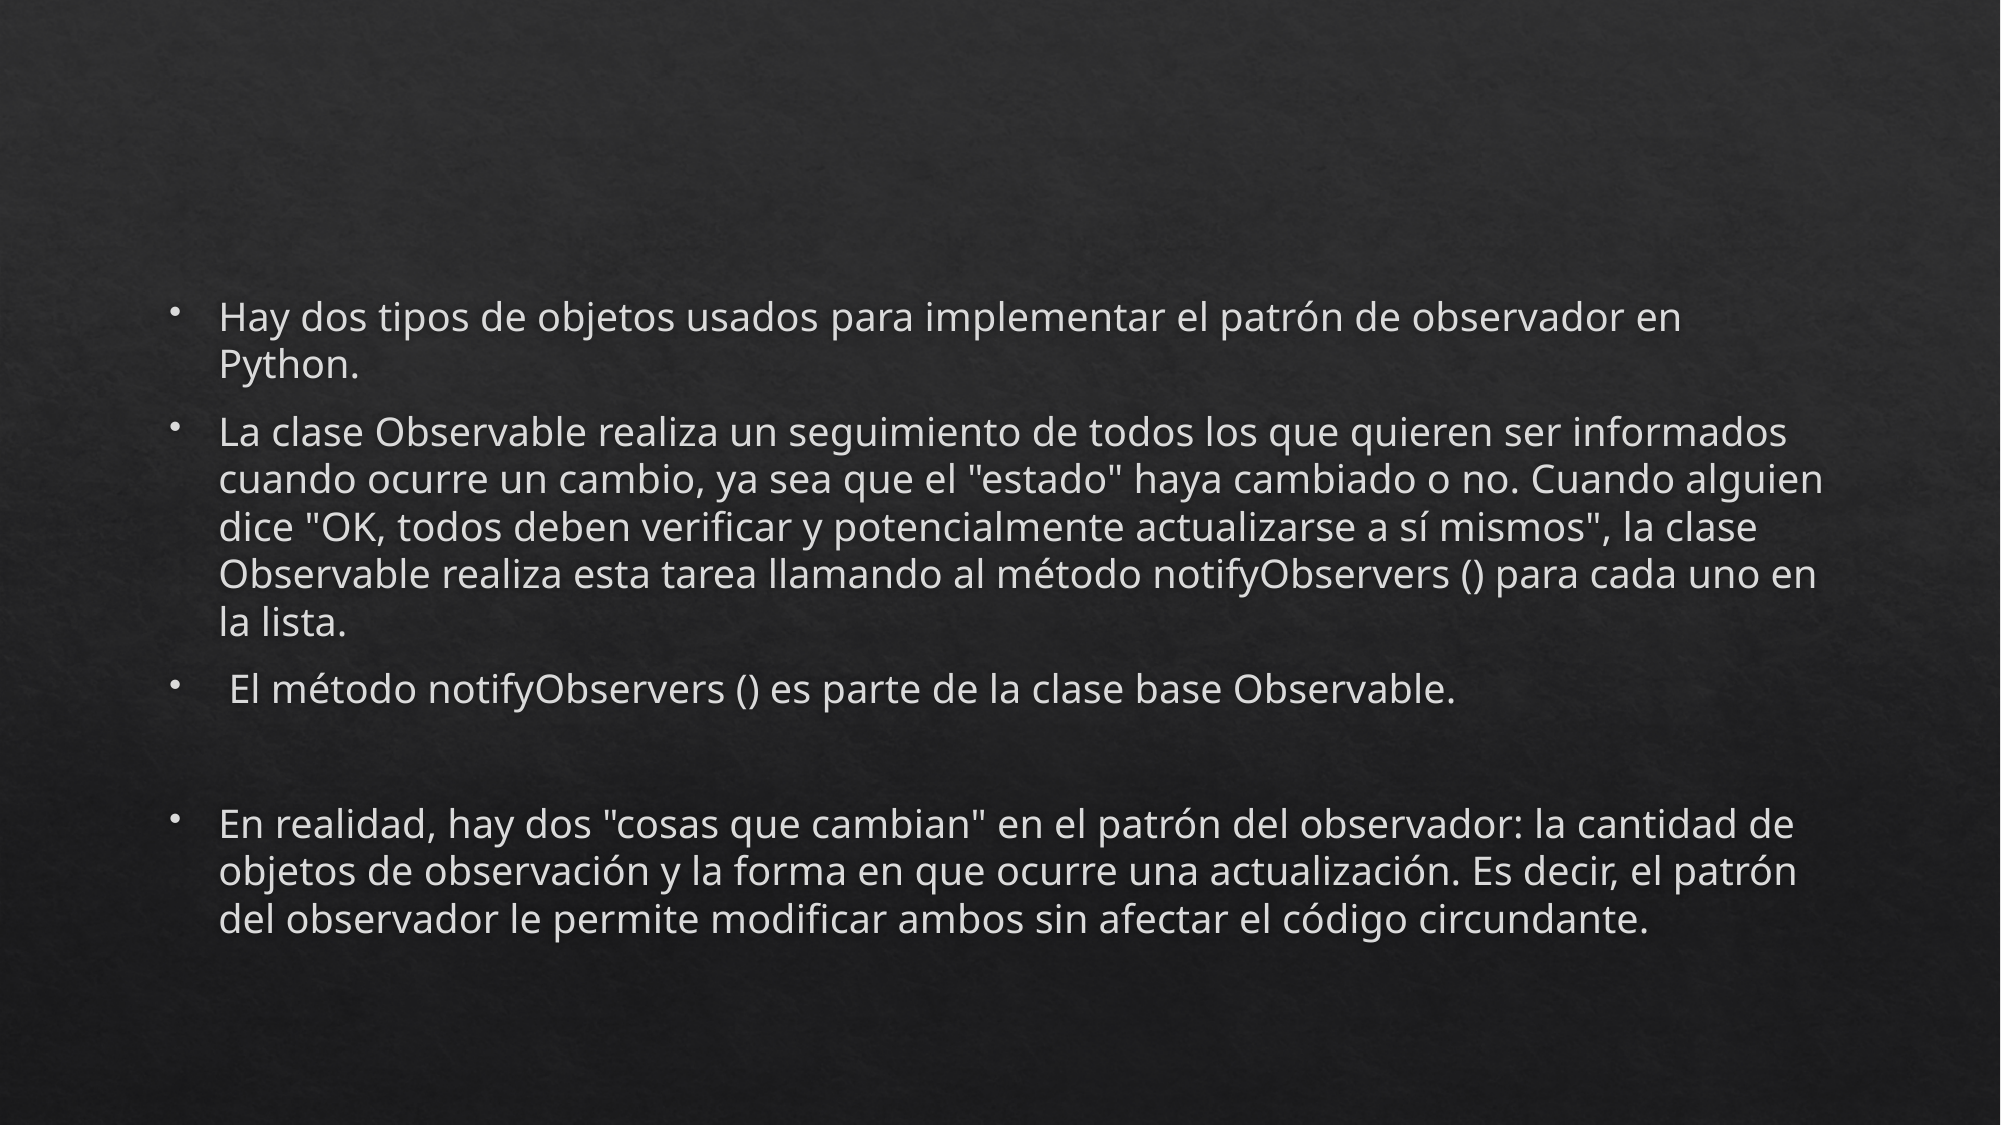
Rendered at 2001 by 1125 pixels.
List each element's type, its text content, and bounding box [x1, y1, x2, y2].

list Hay dos tipos de objetos usados ​​para implementar el patrón de observador en Python. La clase Observable realiza un seguimiento de todos los que quieren ser informados cuando ocurre un cambio, ya sea que el "estado" haya cambiado o no. Cuando alguien dice "OK, todos deben verificar y potencialmente actualizarse a sí mismos", la clase Observable realiza esta tarea llamando al método notifyObservers () para cada uno en la lista. El método notifyObservers () es parte de la clase base Observable. En realidad, hay dos "cosas que cambian" en el patrón del observador: la cantidad de objetos de observación y la forma en que ocurre una actualización. Es decir, el patrón del observador le permite modificar ambos sin afectar el código circundante. [149, 284, 1849, 950]
